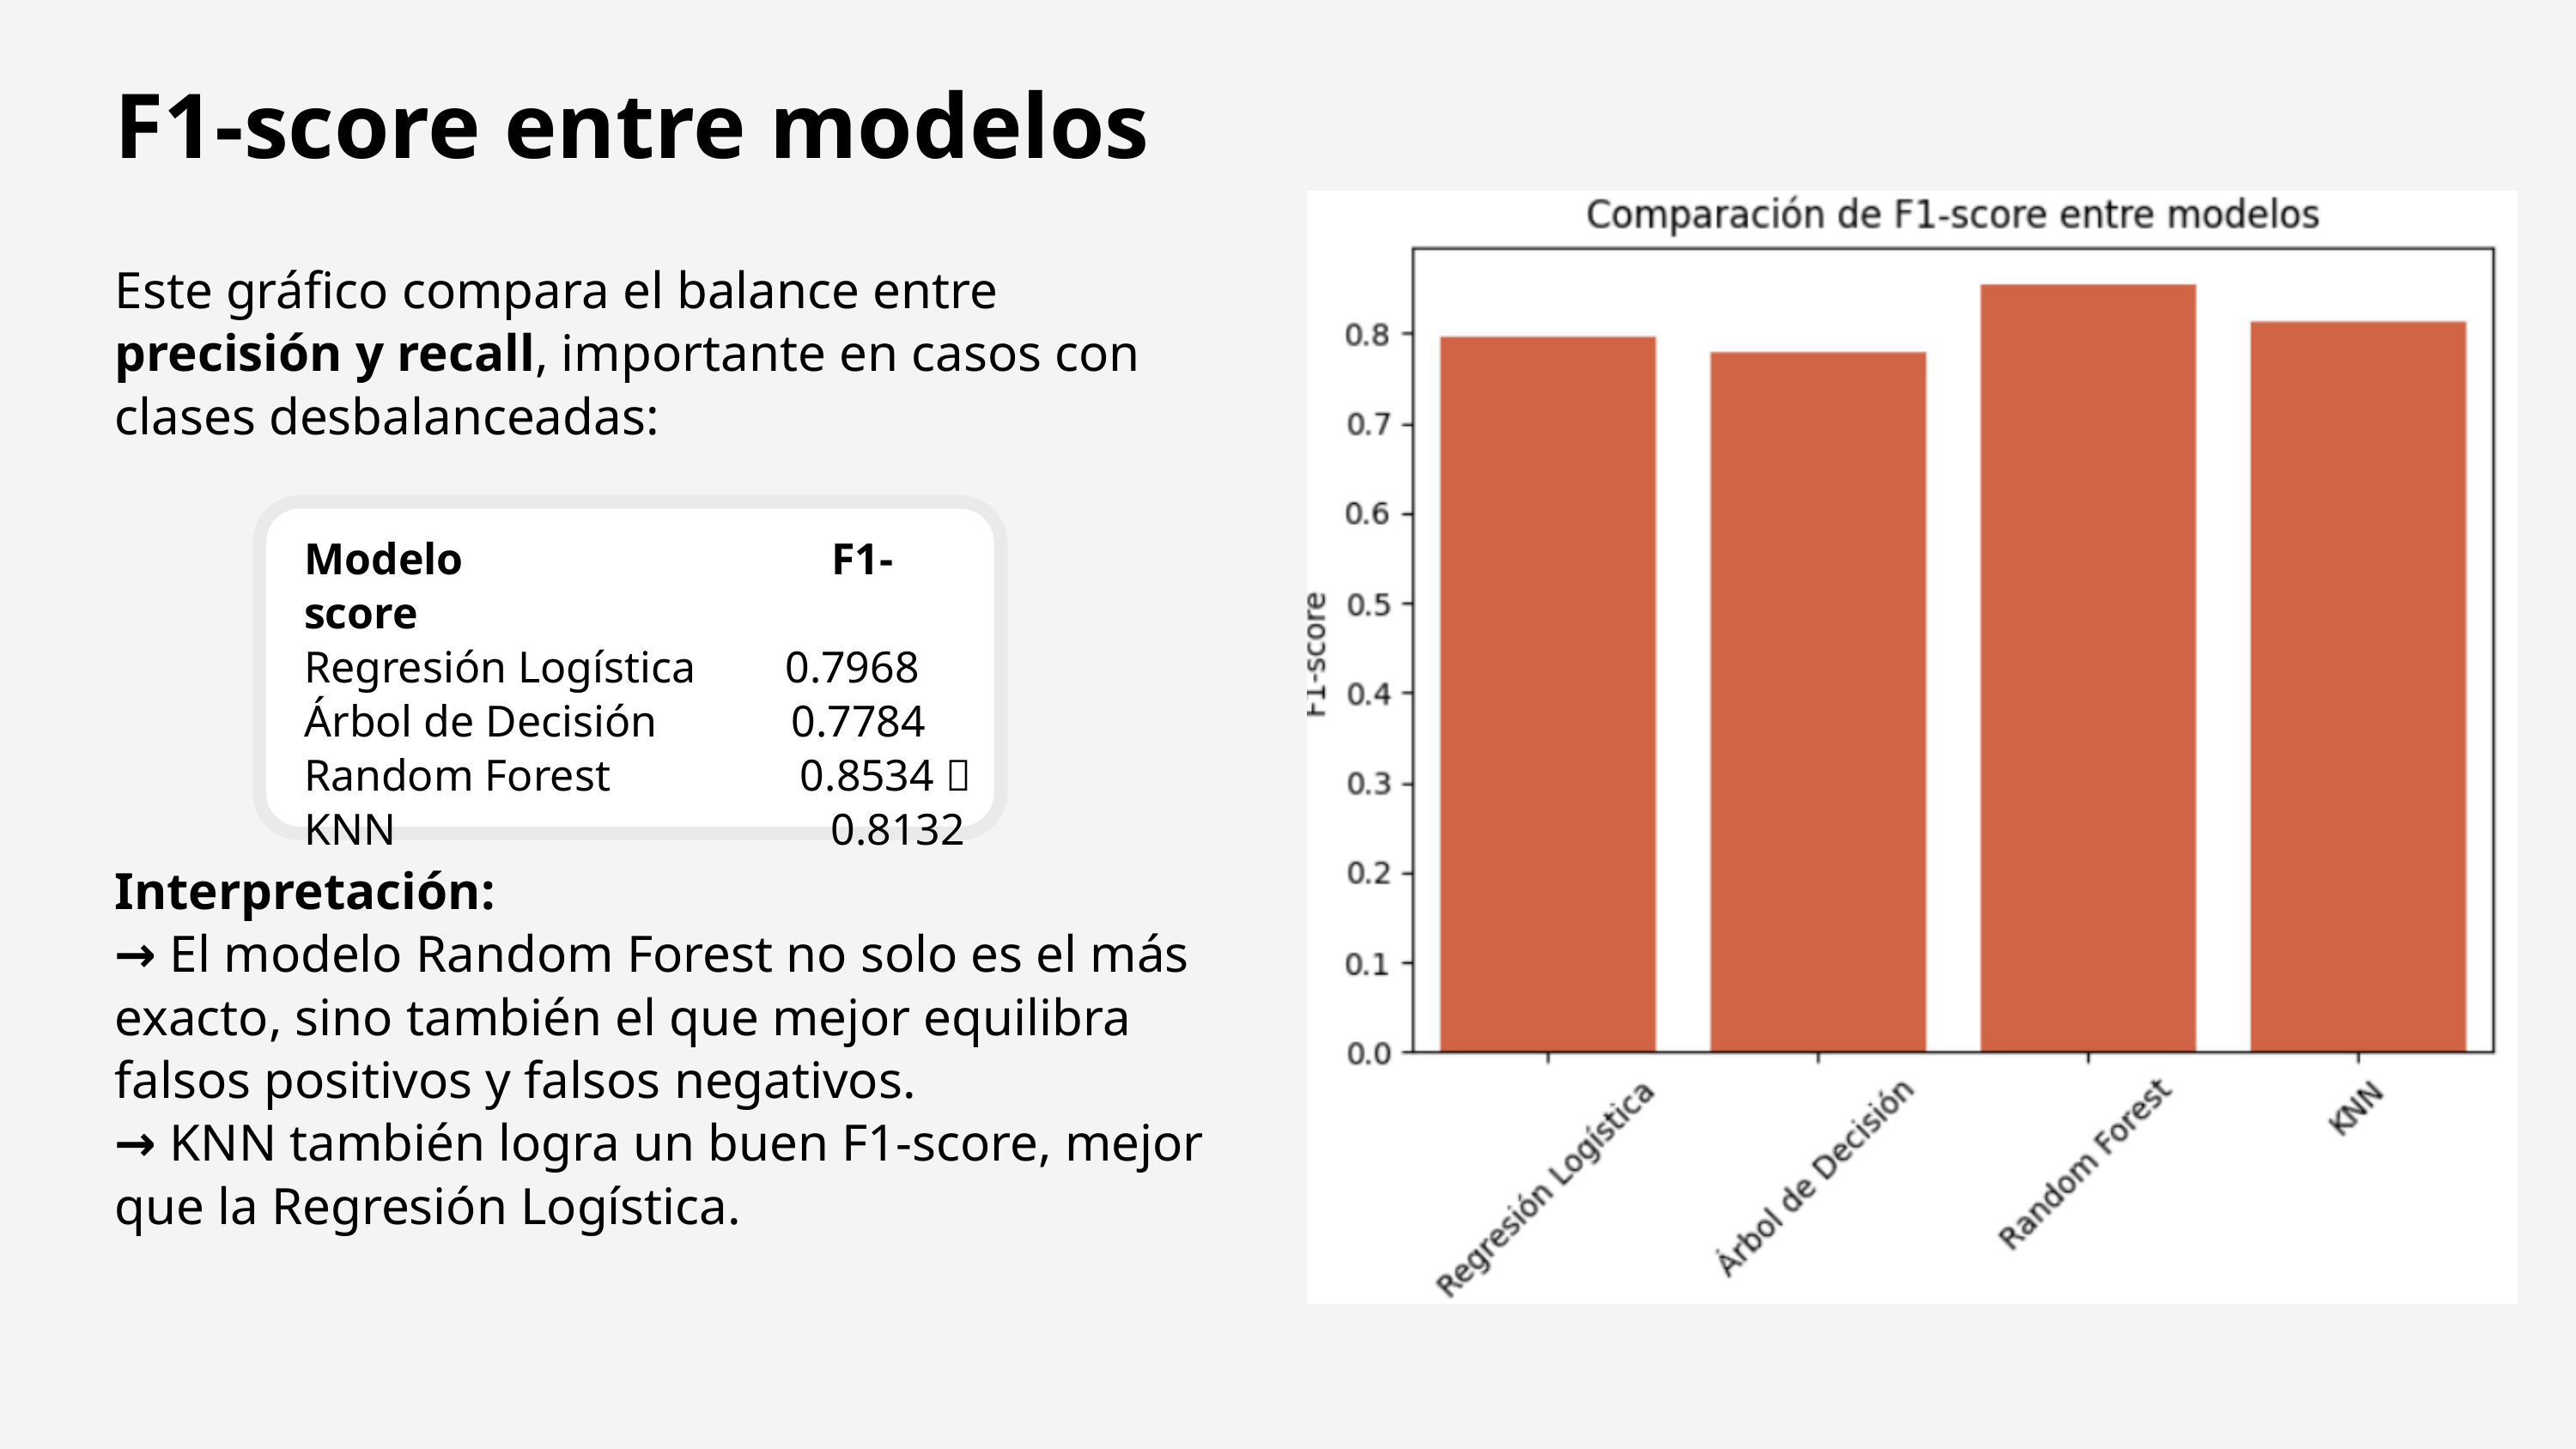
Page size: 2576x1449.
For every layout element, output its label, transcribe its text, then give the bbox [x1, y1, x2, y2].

text_box [1307, 191, 2518, 1304]
text_box F1-score entre modelos [114, 31, 2500, 176]
text_box Este gráfico compara el balance entre precisión y recall, importante en casos con clases desbalanceadas: [114, 255, 1238, 445]
text_box Interpretación: → El modelo Random Forest no solo es el más exacto, sino también el que mejor equilibra falsos positivos y falsos negativos. → KNN también logra un buen F1-score, mejor que la Regresión Logística. [114, 856, 1238, 1361]
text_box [258, 501, 1001, 834]
